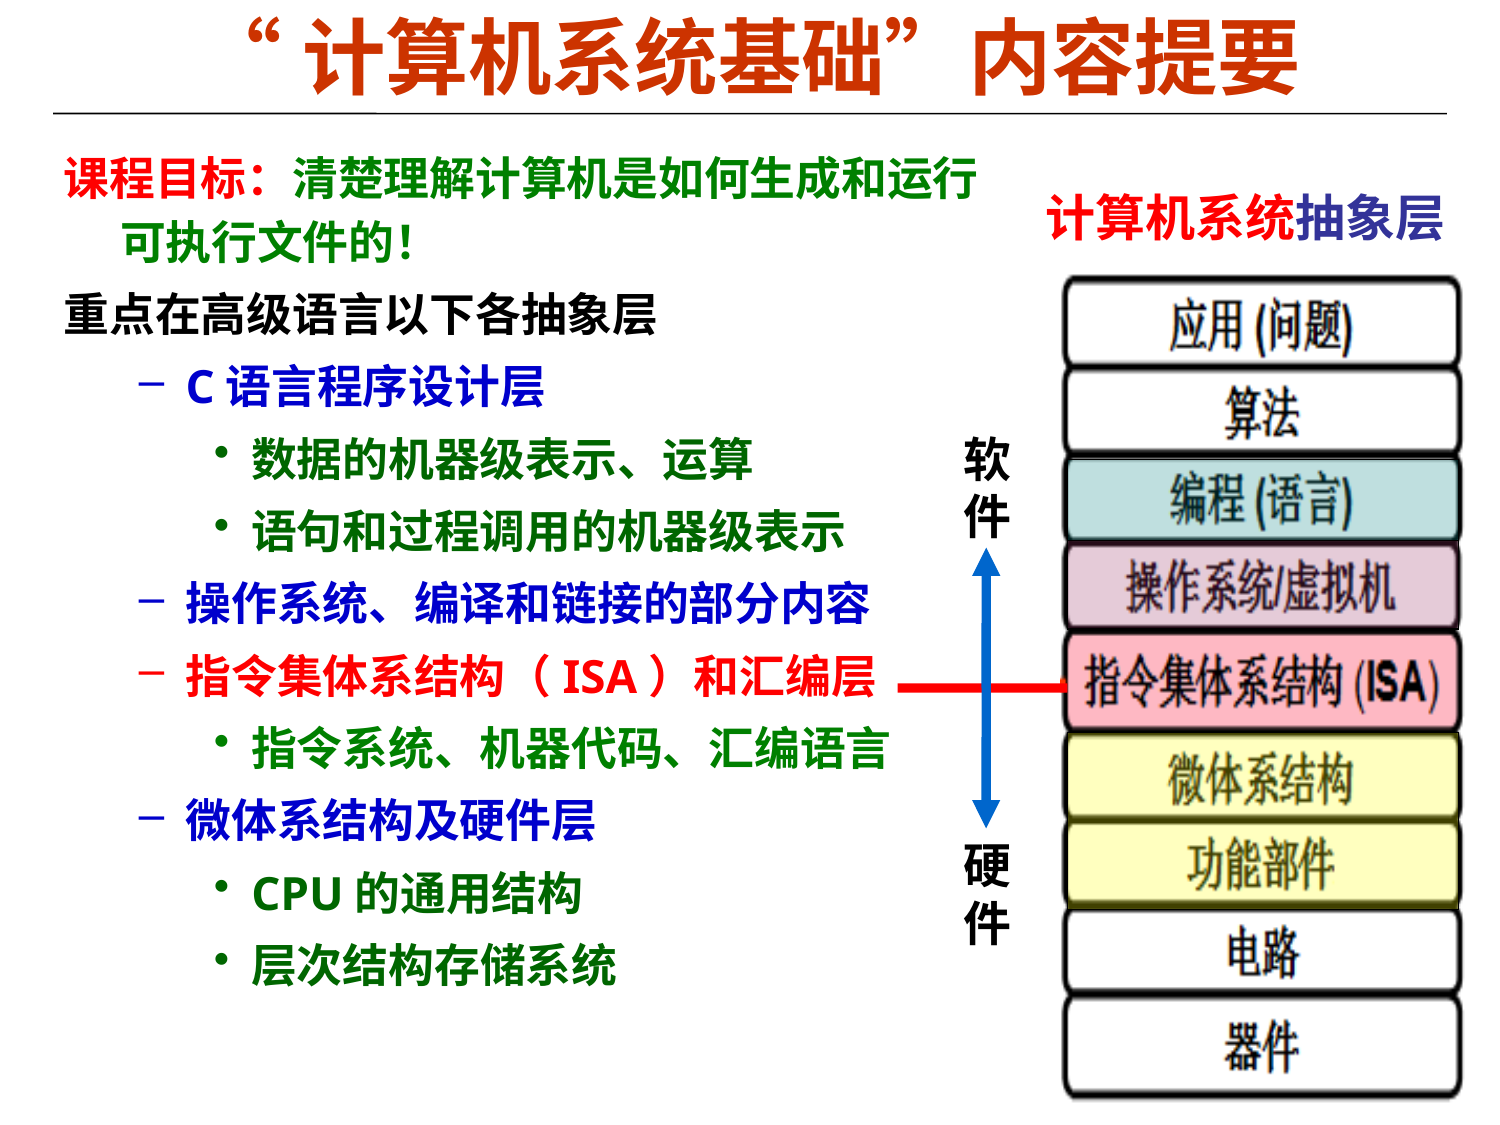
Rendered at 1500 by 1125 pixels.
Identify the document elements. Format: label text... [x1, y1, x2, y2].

text_box 计算机系统抽象层 [1030, 178, 1461, 254]
picture [1059, 267, 1467, 1110]
title “计算机系统基础”内容提要 [74, 8, 1426, 102]
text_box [948, 421, 1017, 687]
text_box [948, 687, 1017, 959]
list 课程目标：清楚理解计算机是如何生成和运行可执行文件的！ 重点在高级语言以下各抽象层 C语言程序设计层 数据的机器级表示、运算 语句和过程调用的机器级表示 操作系统、编译和链接的部分内容 指令集体系结构（ISA）和汇编层 指令系统、机器代码、汇编语言 微体系结构及硬件层 CPU的通用结构 层次结构存储系统 [48, 134, 1002, 1033]
